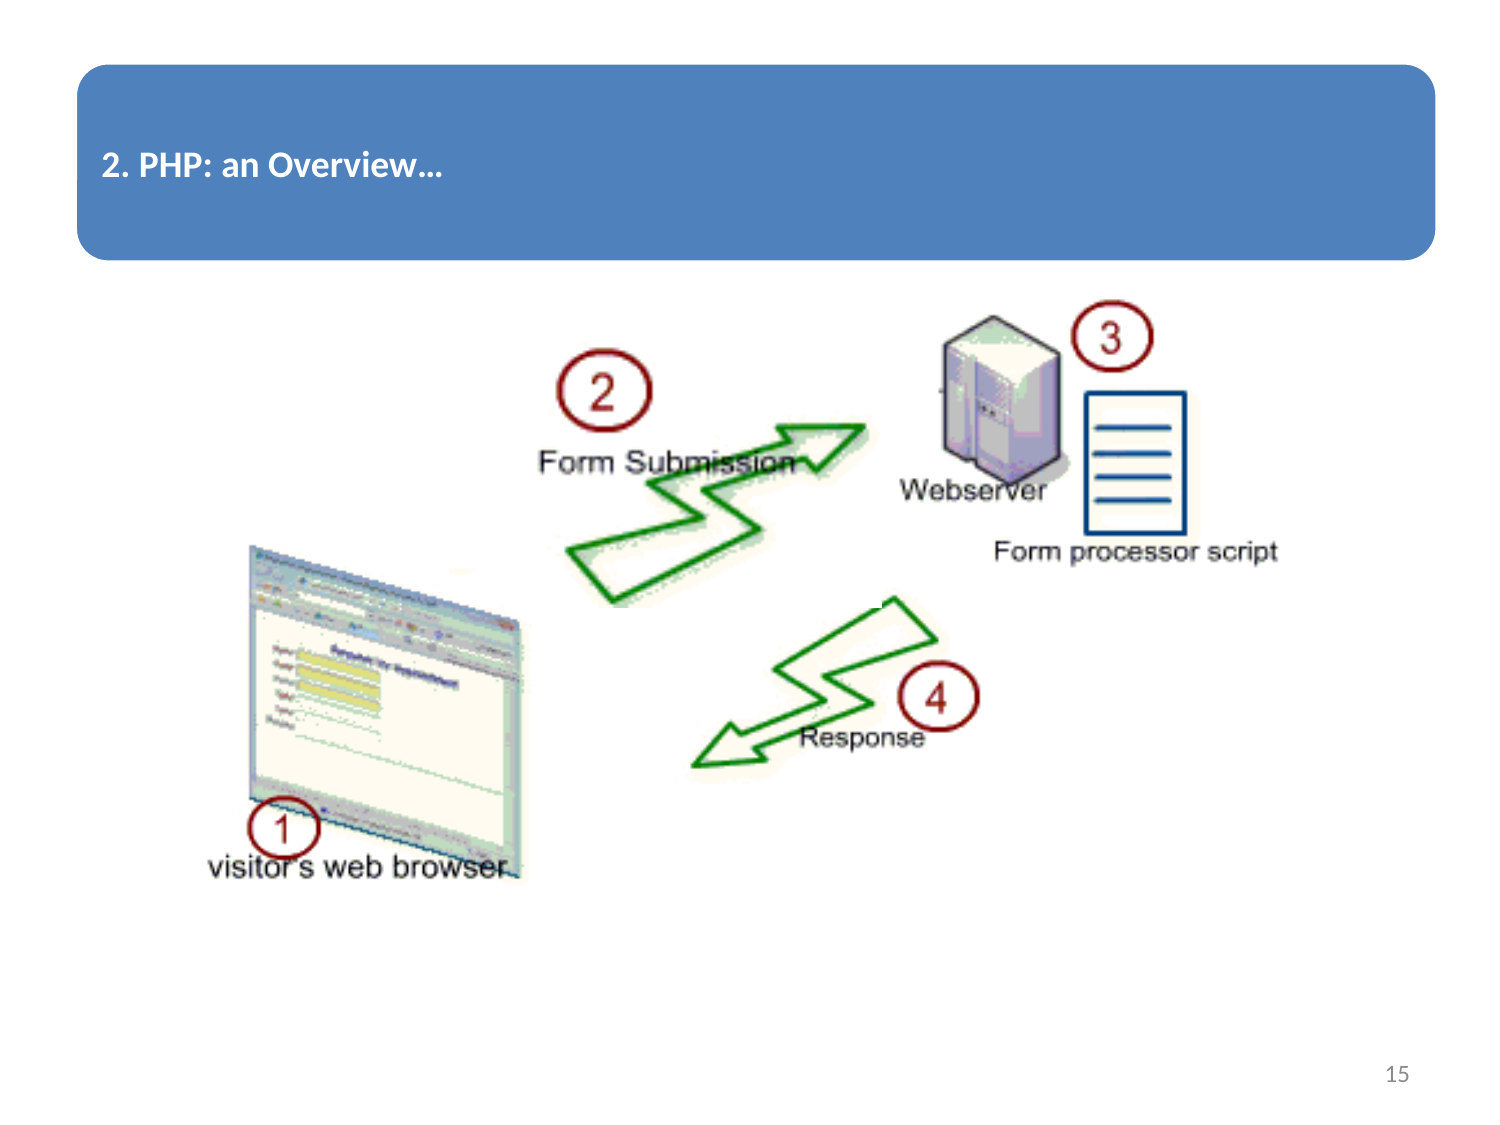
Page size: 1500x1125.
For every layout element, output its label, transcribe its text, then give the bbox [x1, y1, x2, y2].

slide_number 15 [1074, 1042, 1425, 1103]
picture [205, 285, 1307, 901]
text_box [74, 62, 1438, 263]
